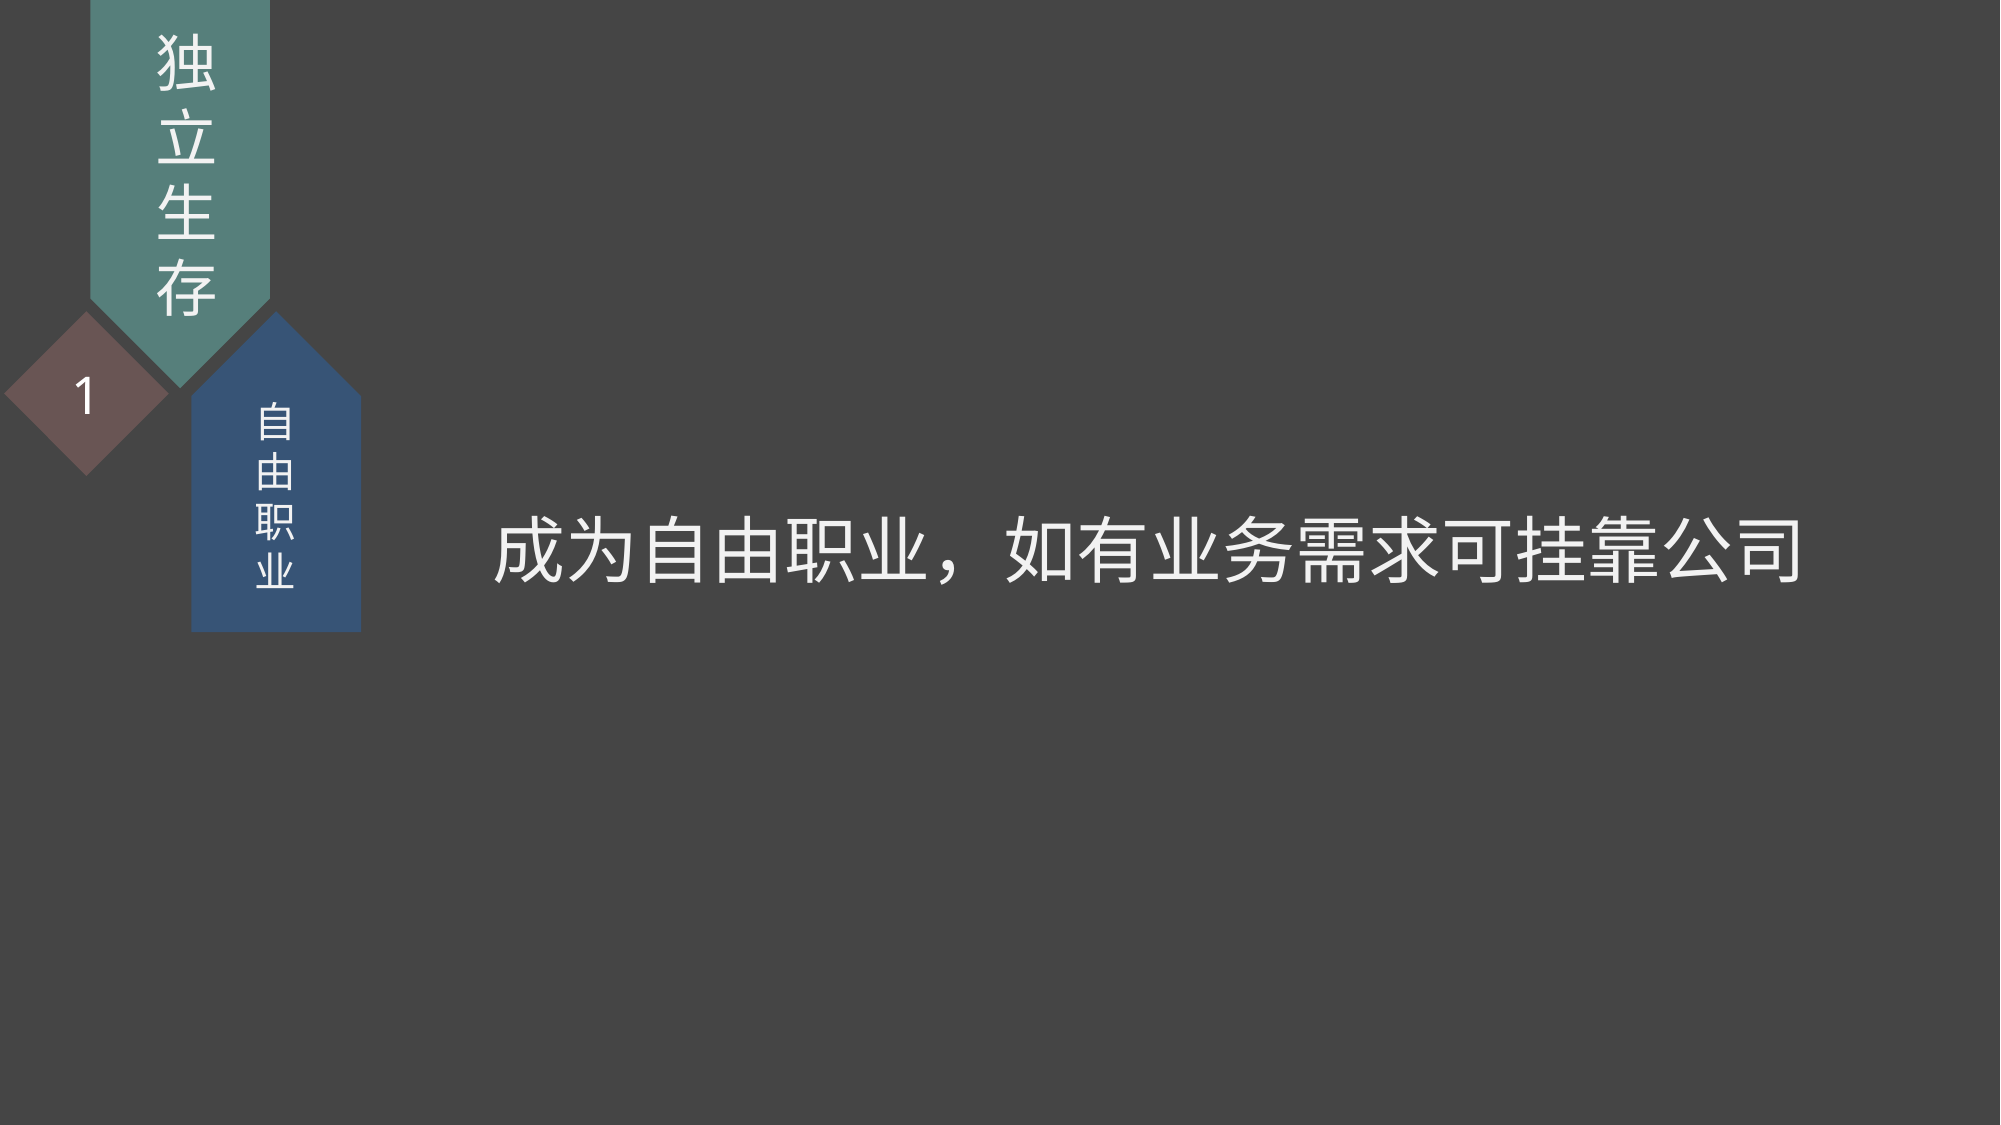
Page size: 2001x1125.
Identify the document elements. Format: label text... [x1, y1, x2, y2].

text_box [89, 0, 271, 390]
text_box 独立生存 [140, 16, 243, 332]
text_box 成为自由职业，如有业务需求可挂靠公司 [478, 496, 1896, 600]
text_box 1 [2, 309, 171, 478]
text_box [190, 309, 363, 634]
text_box 自 由 职 业 [239, 388, 316, 604]
